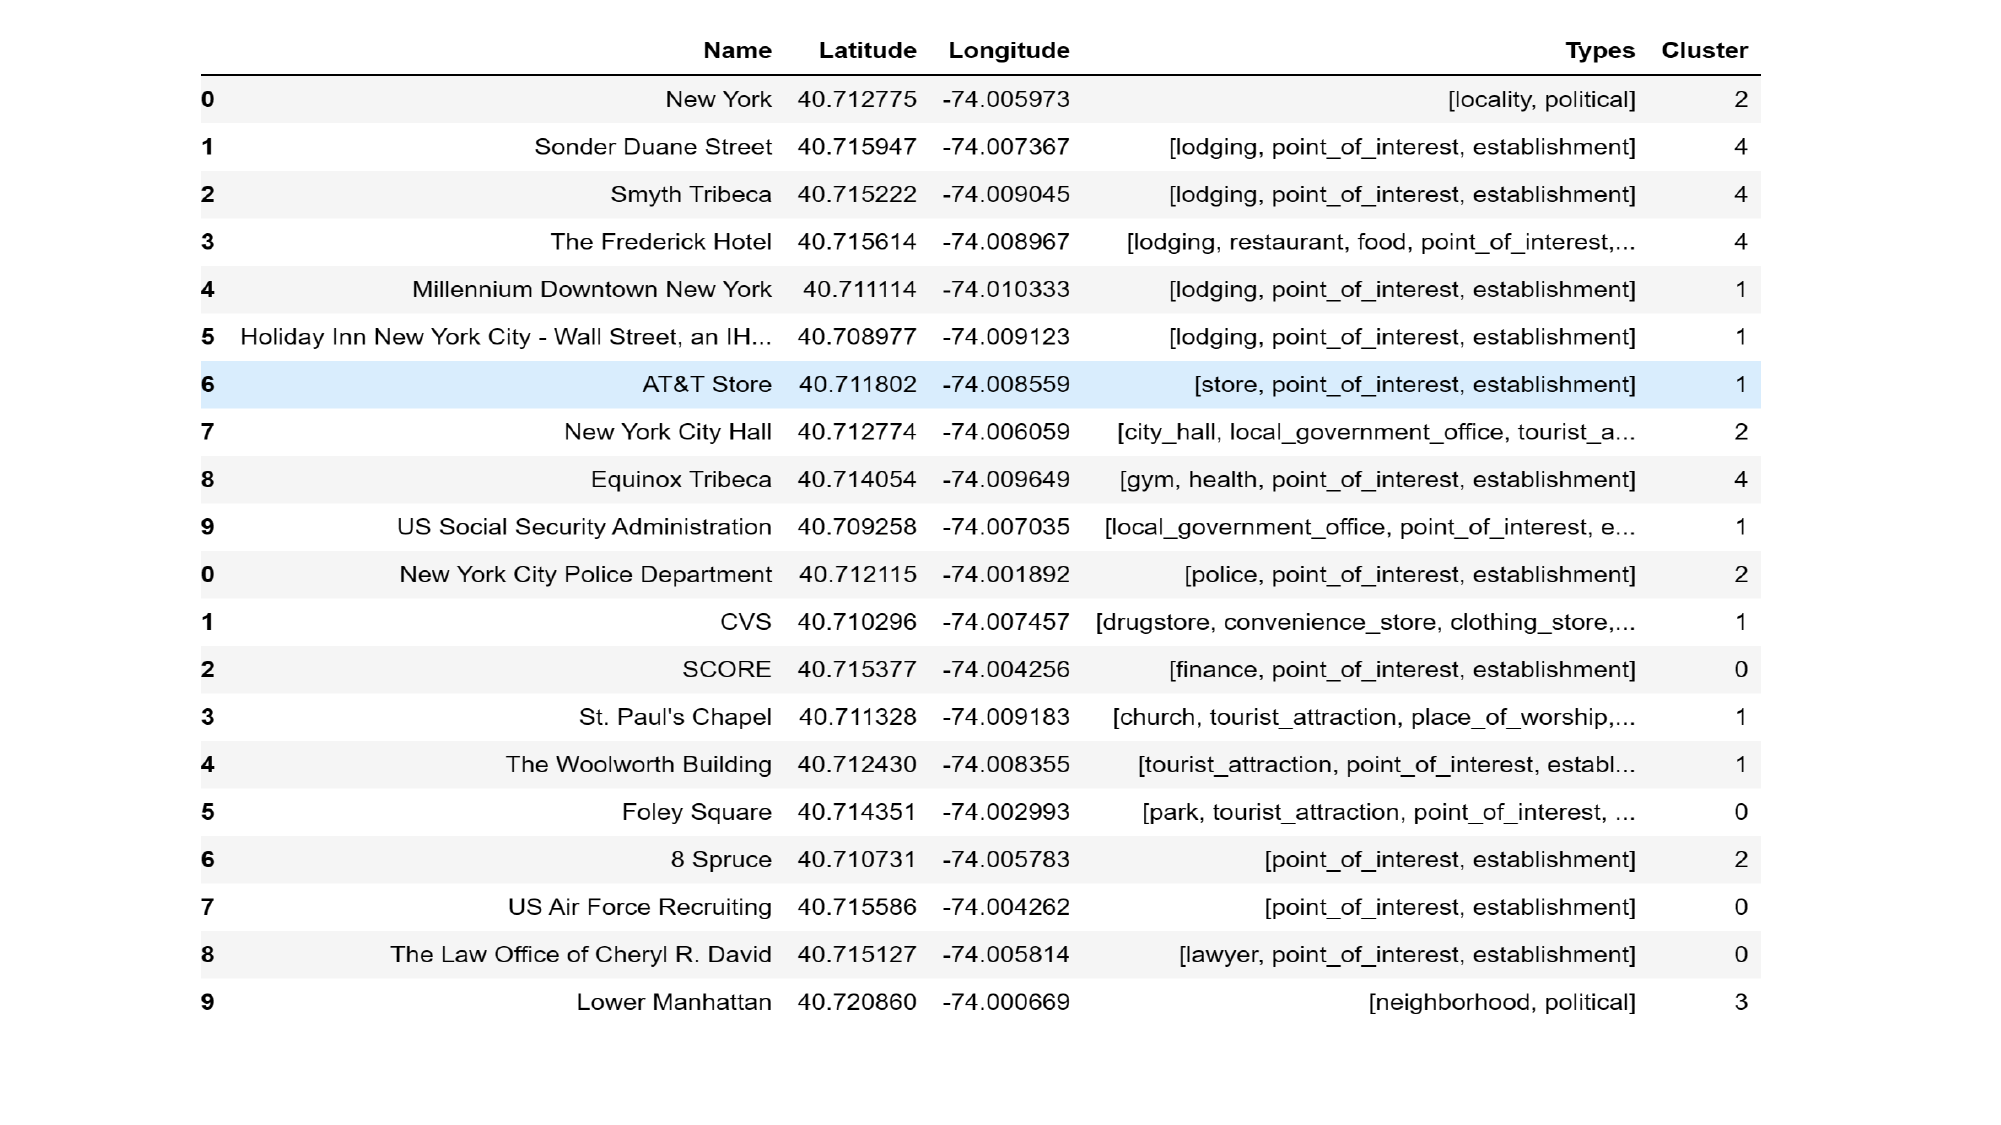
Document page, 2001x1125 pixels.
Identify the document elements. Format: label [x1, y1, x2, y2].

list [201, 25, 1786, 1045]
